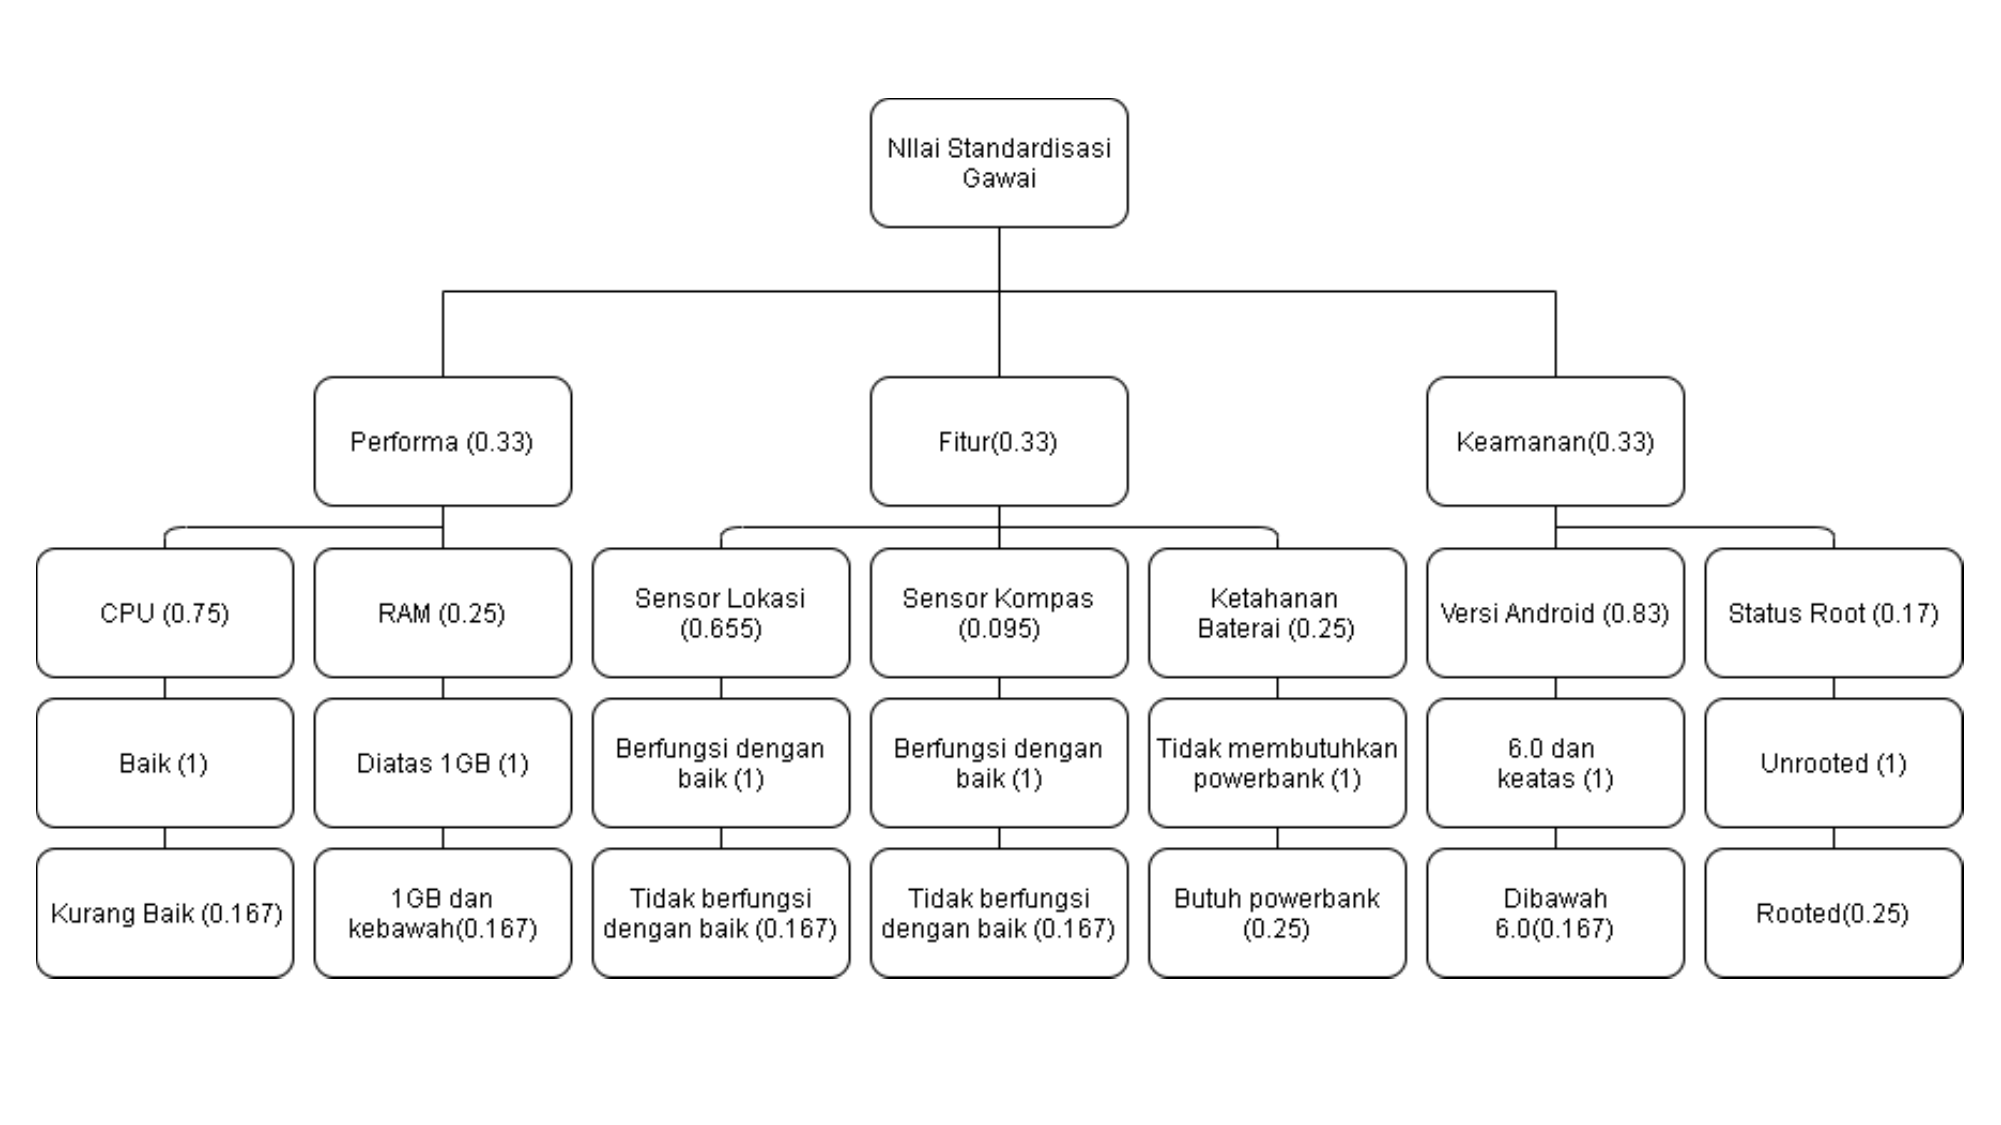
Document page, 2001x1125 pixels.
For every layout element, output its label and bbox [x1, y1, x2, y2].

picture [36, 98, 1964, 979]
